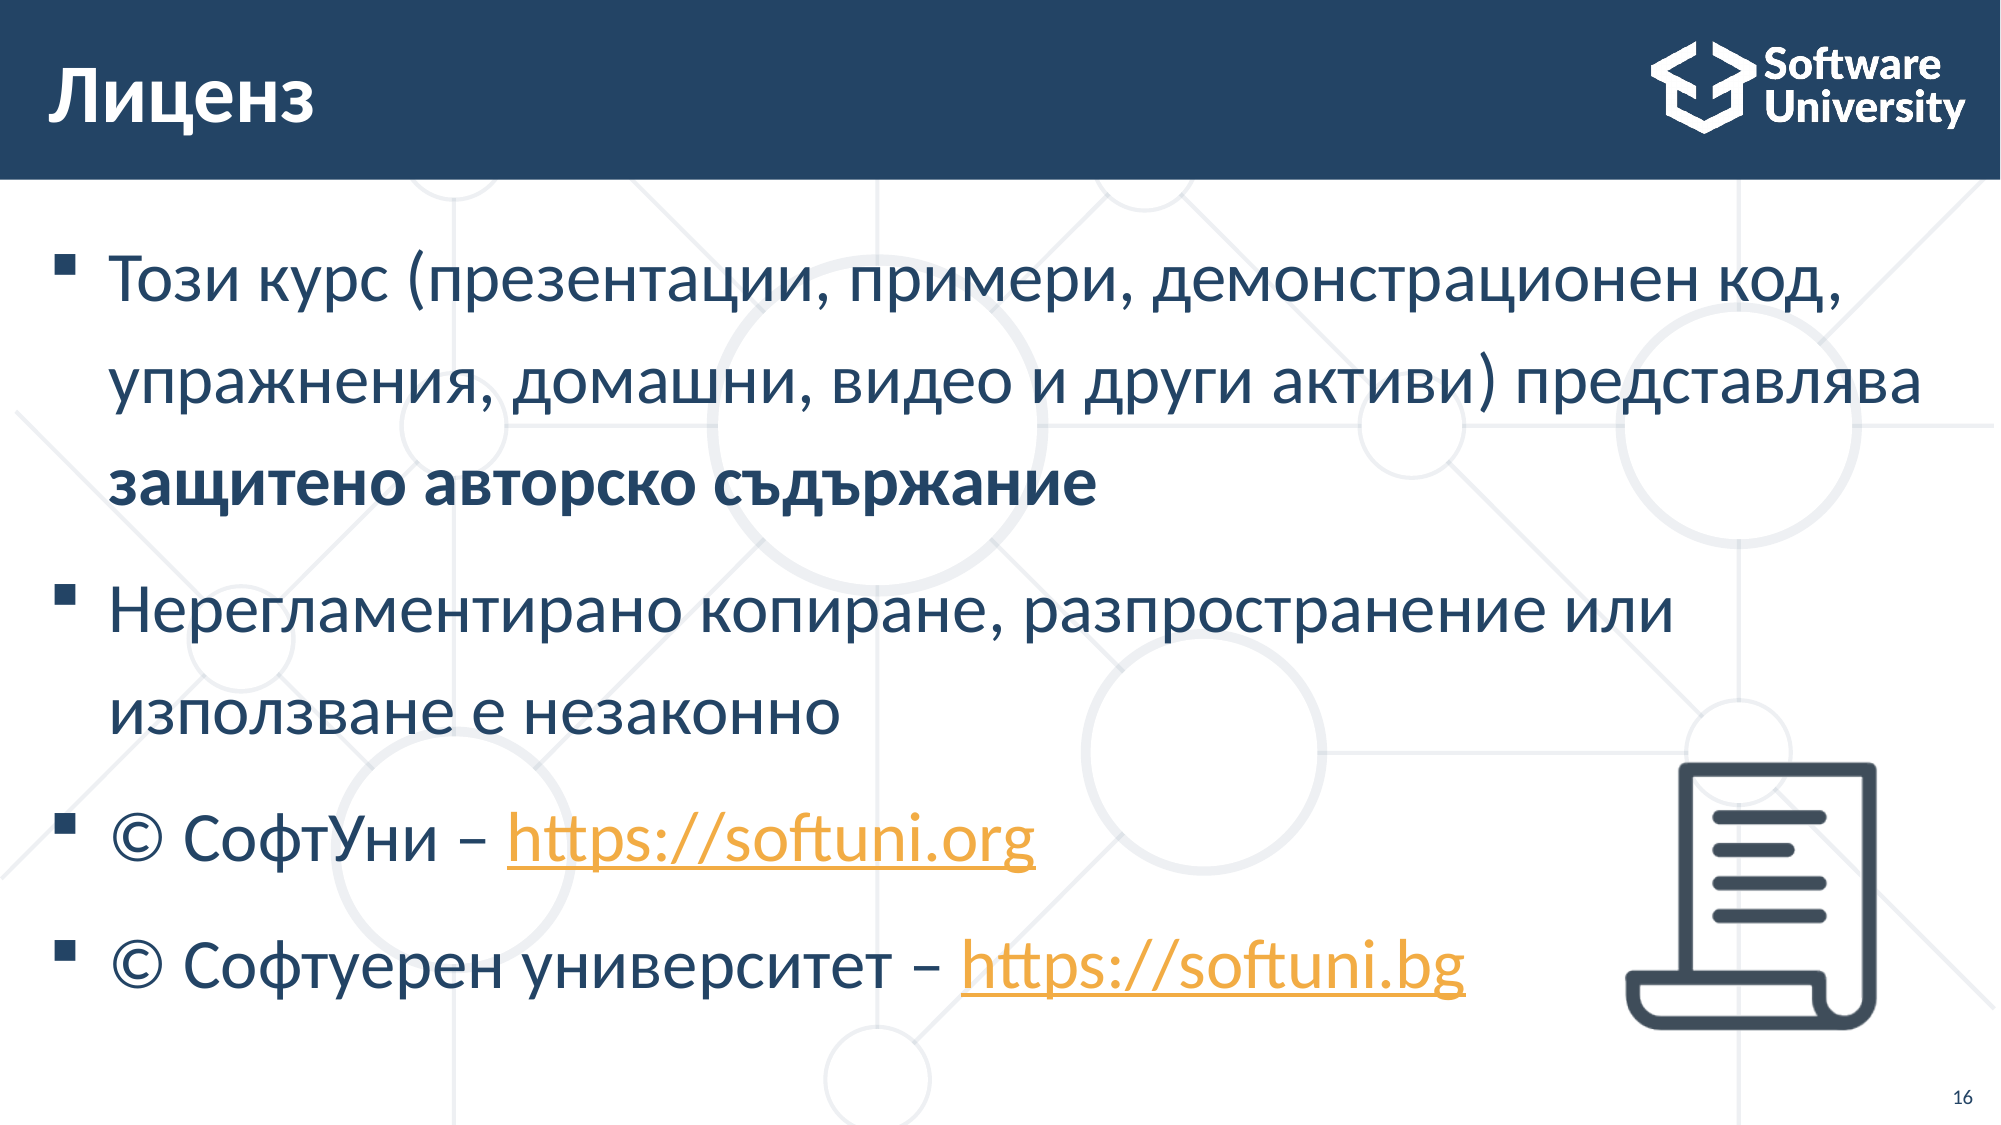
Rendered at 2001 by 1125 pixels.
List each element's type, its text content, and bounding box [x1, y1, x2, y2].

picture [1598, 728, 1916, 1065]
title Лиценз [31, 16, 1625, 162]
picture [1651, 41, 1966, 134]
slide_number 16 [1927, 1067, 1989, 1117]
list Този курс (презентации, примери, демонстрационен код, упражнения, домашни, видео и други активи) представлява защитено авторско съдържание Нерегламентирано копиране, разпространение или използване е незаконно © СофтУни – https://softuni.org © Софтуерен университет – https://softuni.bg [31, 208, 1970, 1104]
